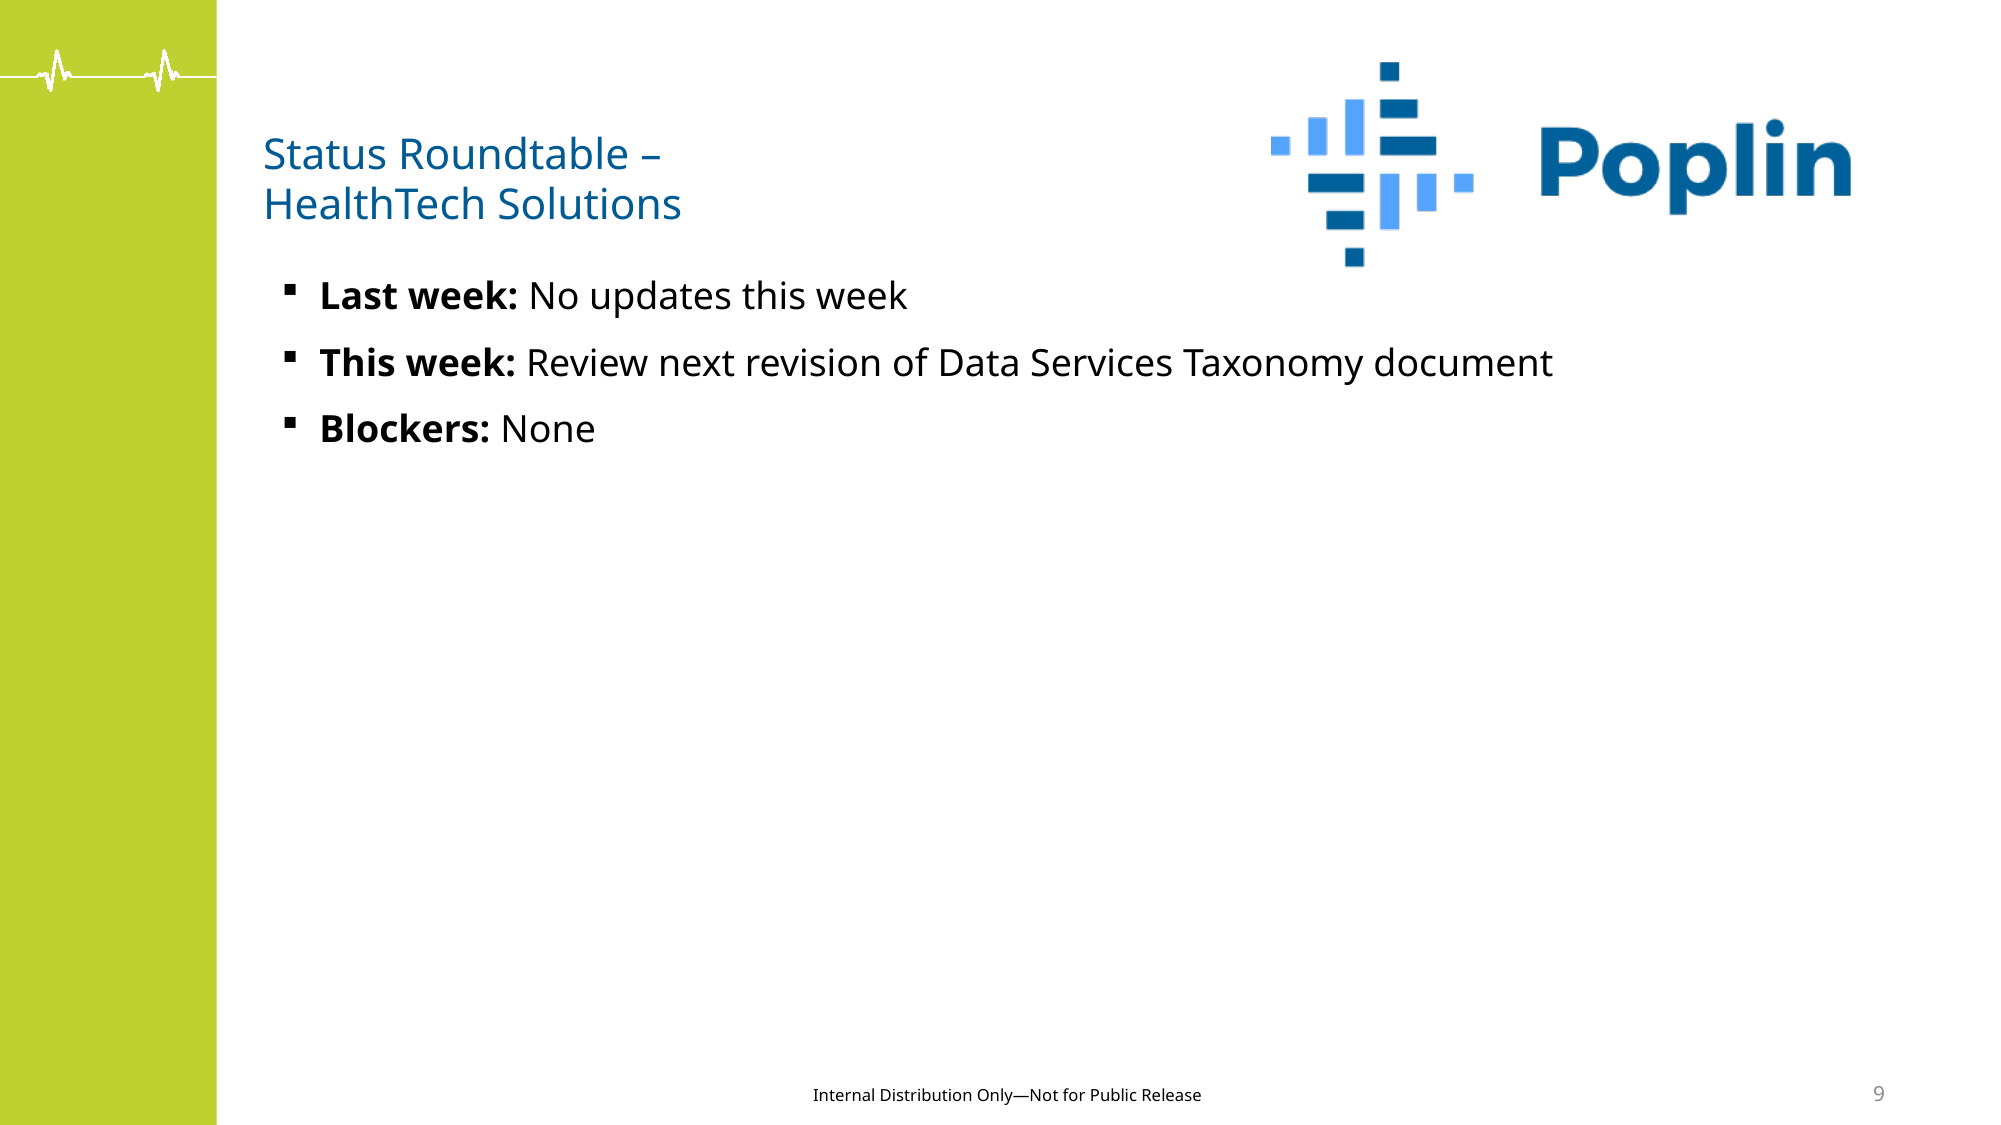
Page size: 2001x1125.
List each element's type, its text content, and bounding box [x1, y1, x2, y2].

picture [1247, 47, 1925, 278]
title Status Roundtable – HealthTech Solutions [248, 119, 1242, 236]
picture [0, 9, 217, 125]
slide_number 9 [1500, 1065, 1900, 1125]
list Last week: No updates this week This week: Review next revision of Data Services Taxonomy document Blockers: None [248, 255, 1882, 1005]
